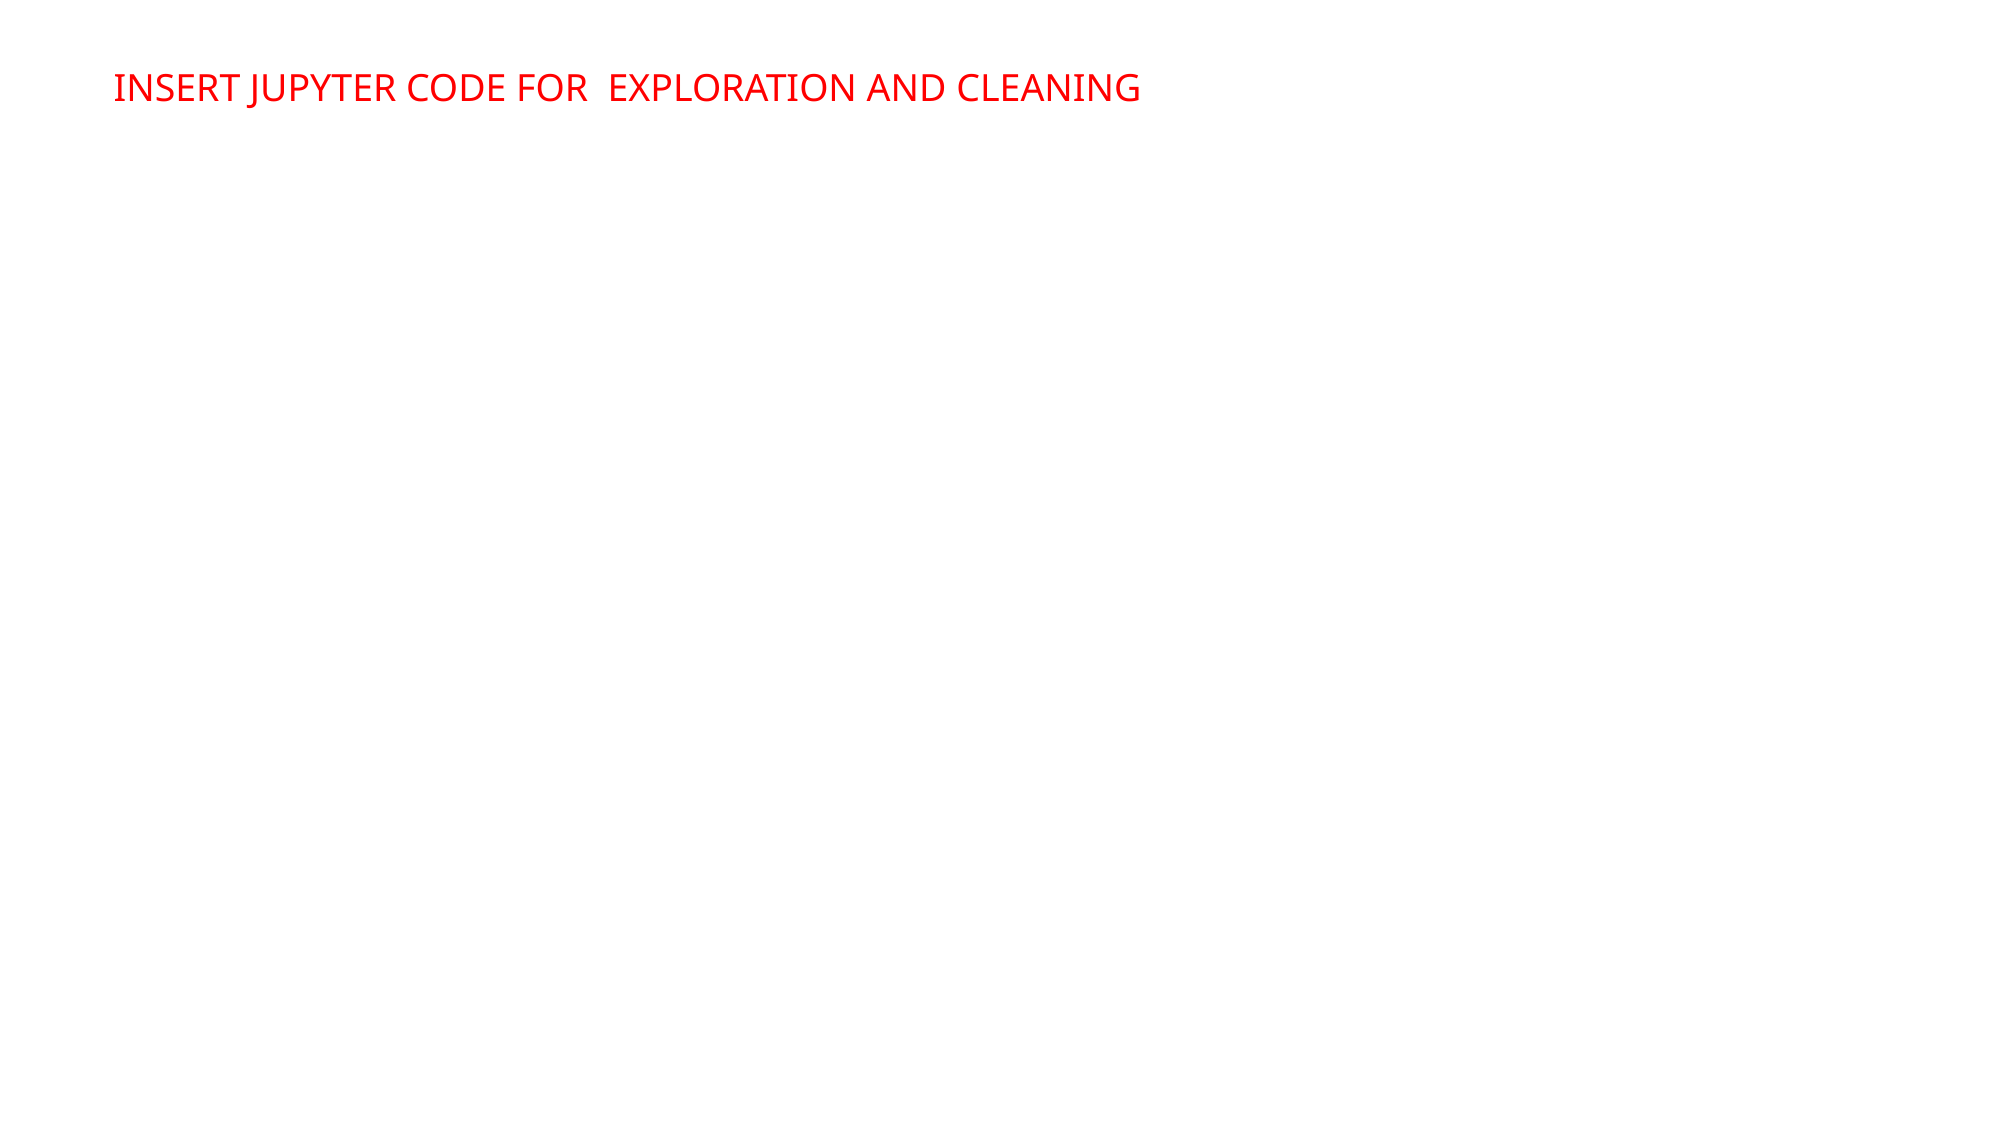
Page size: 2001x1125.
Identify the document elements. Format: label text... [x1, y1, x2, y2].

text_box INSERT JUPYTER CODE FOR EXPLORATION AND CLEANING [99, 56, 1926, 116]
